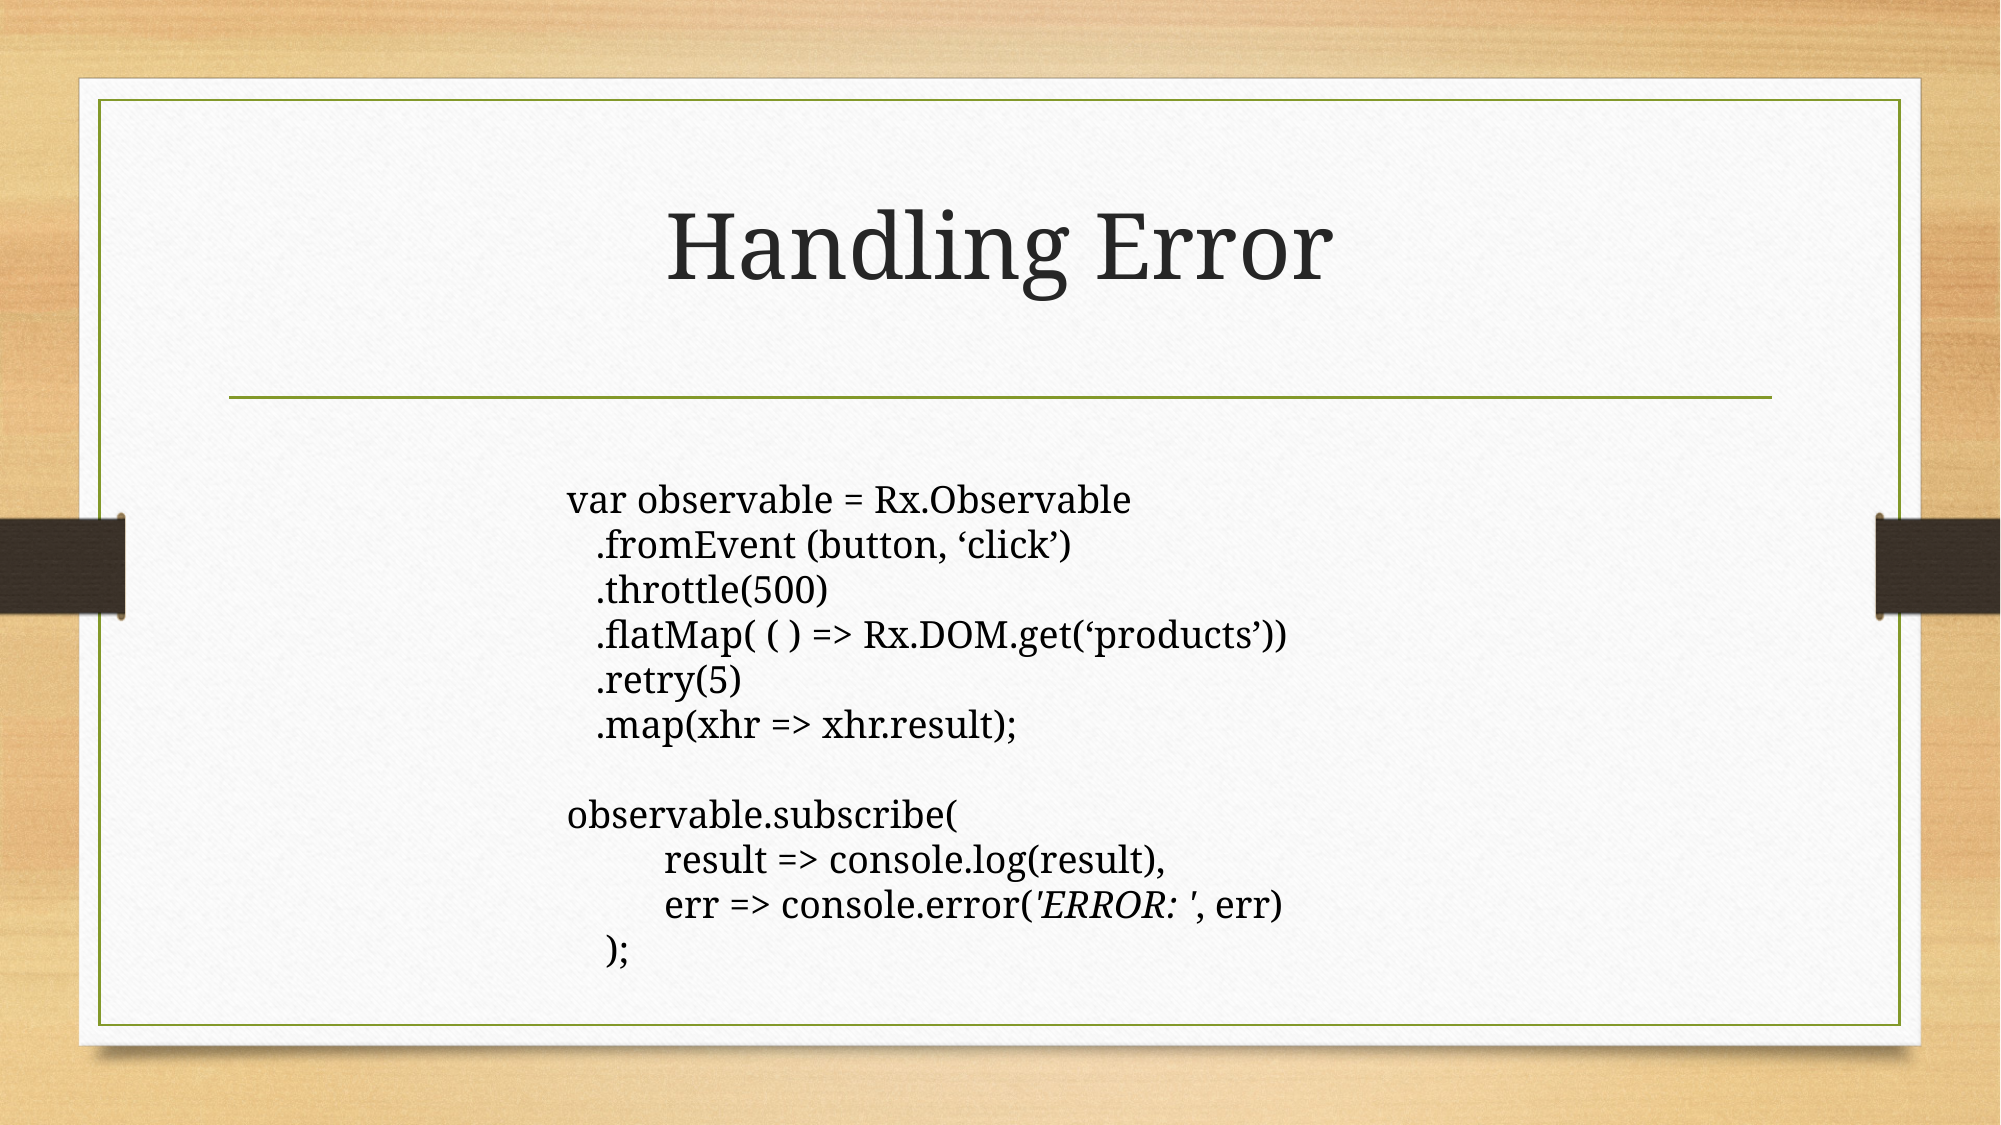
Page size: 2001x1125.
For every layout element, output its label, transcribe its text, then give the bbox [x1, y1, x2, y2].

title Handling Error [212, 161, 1788, 325]
picture [0, 0, 2001, 1125]
text_box var observable = Rx.Observable .fromEvent (button, ‘click’) .throttle(500) .flatMap( ( ) => Rx.DOM.get(‘products’)) .retry(5) .map(xhr => xhr.result); observable.subscribe( result => console.log(result), err => console.error('ERROR: ', err) ); [551, 468, 1648, 978]
